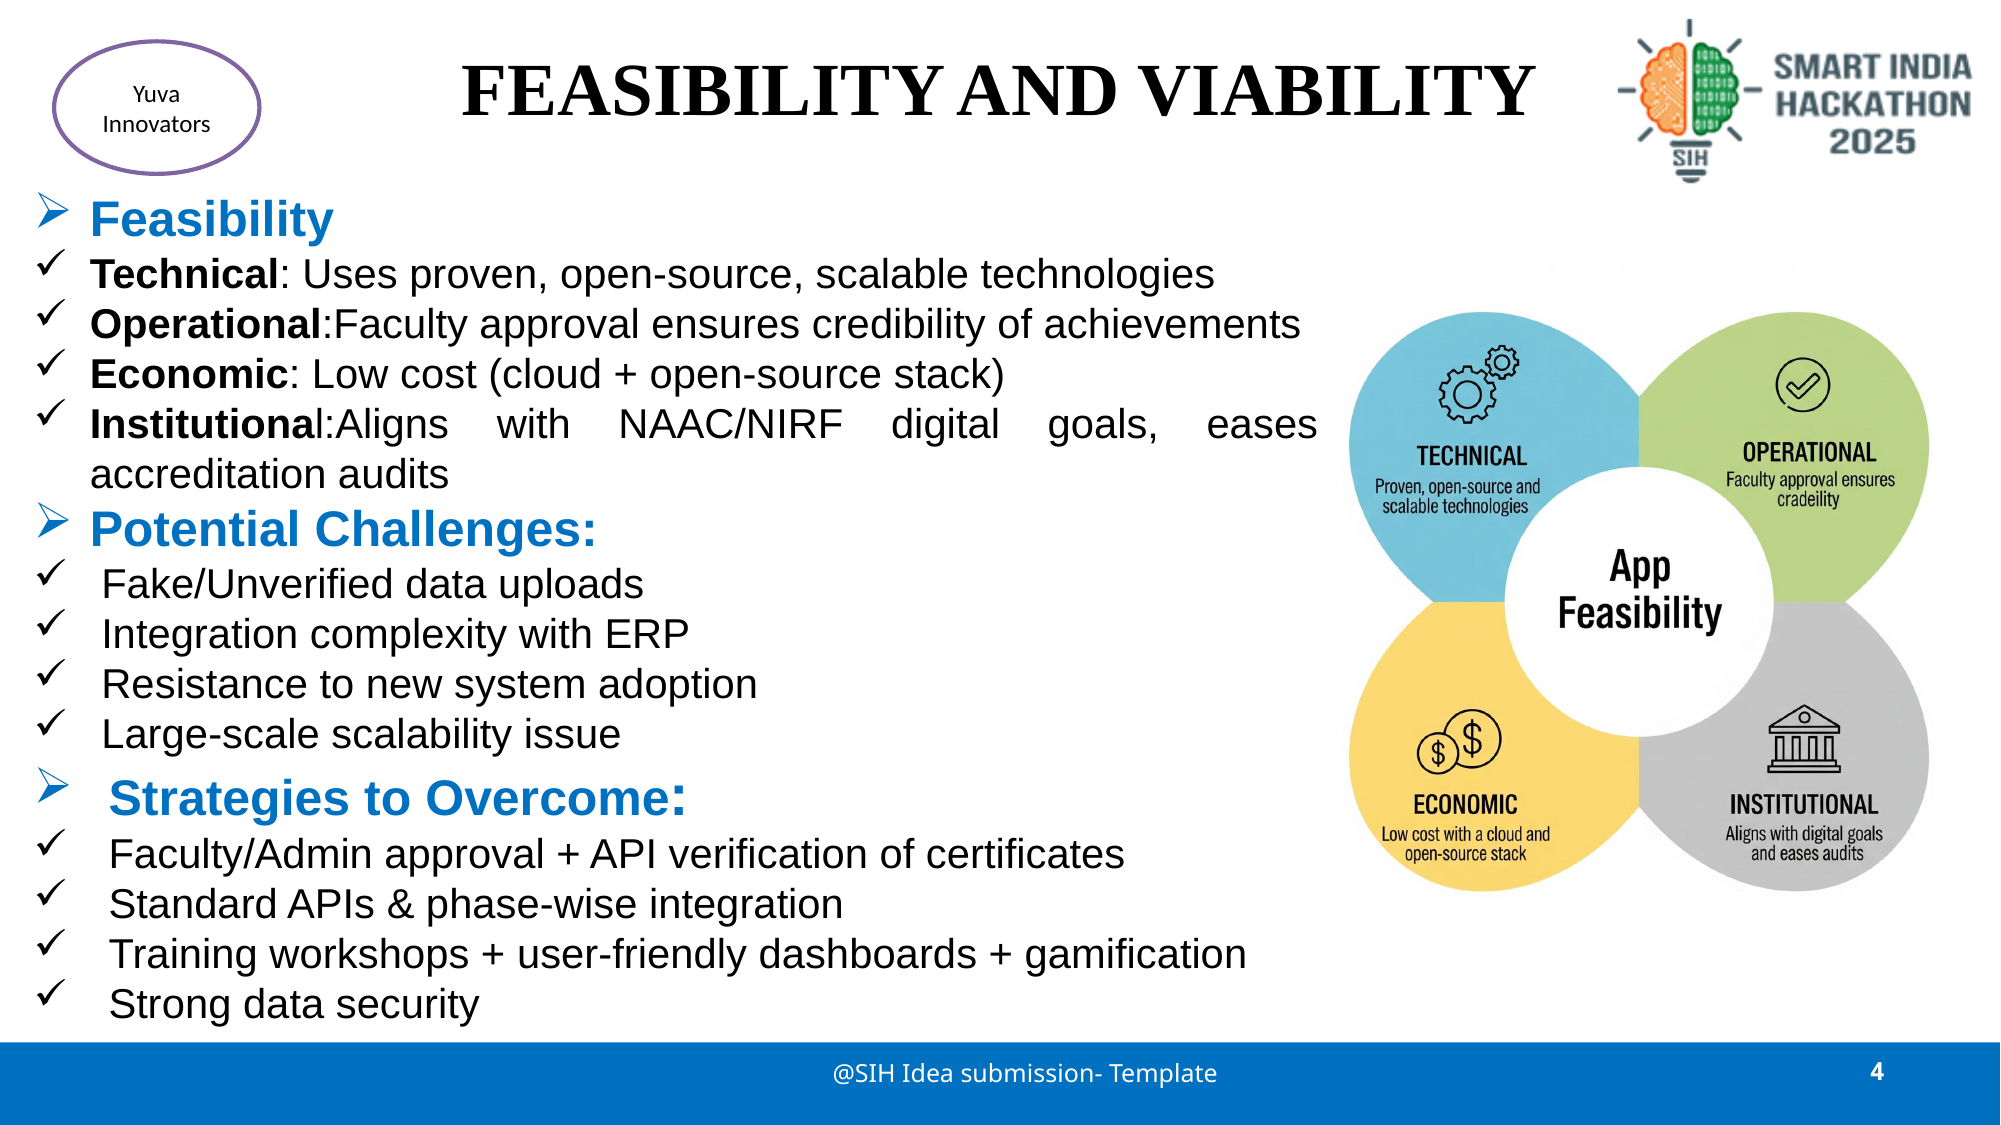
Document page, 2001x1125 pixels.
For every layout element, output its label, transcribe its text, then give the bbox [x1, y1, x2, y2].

picture [1280, 242, 1998, 961]
picture [1614, 9, 1977, 194]
text_box Yuva Innovators [52, 39, 262, 176]
text_box Feasibility Technical: Uses proven, open-source, scalable technologies Operational:Faculty approval ensures credibility of achievements Economic: Low cost (cloud + open-source stack) Institutional:Aligns with NAAC/NIRF digital goals, eases accreditation audits Potential Challenges: Fake/Unverified data uploads Integration complexity with ERP Resistance to new system adoption Large-scale scalability issue Strategies to Overcome: Faculty/Admin approval + API verification of certificates Standard APIs & phase-wise integration Training workshops + user-friendly dashboards + gamification Strong data security [18, 179, 1334, 1034]
title FEASIBILITY AND VIABILITY [99, 0, 1901, 180]
footer @SIH Idea submission- Template [762, 1042, 1289, 1103]
text_box [0, 1042, 2000, 1125]
slide_number 4 [1433, 1042, 1900, 1103]
